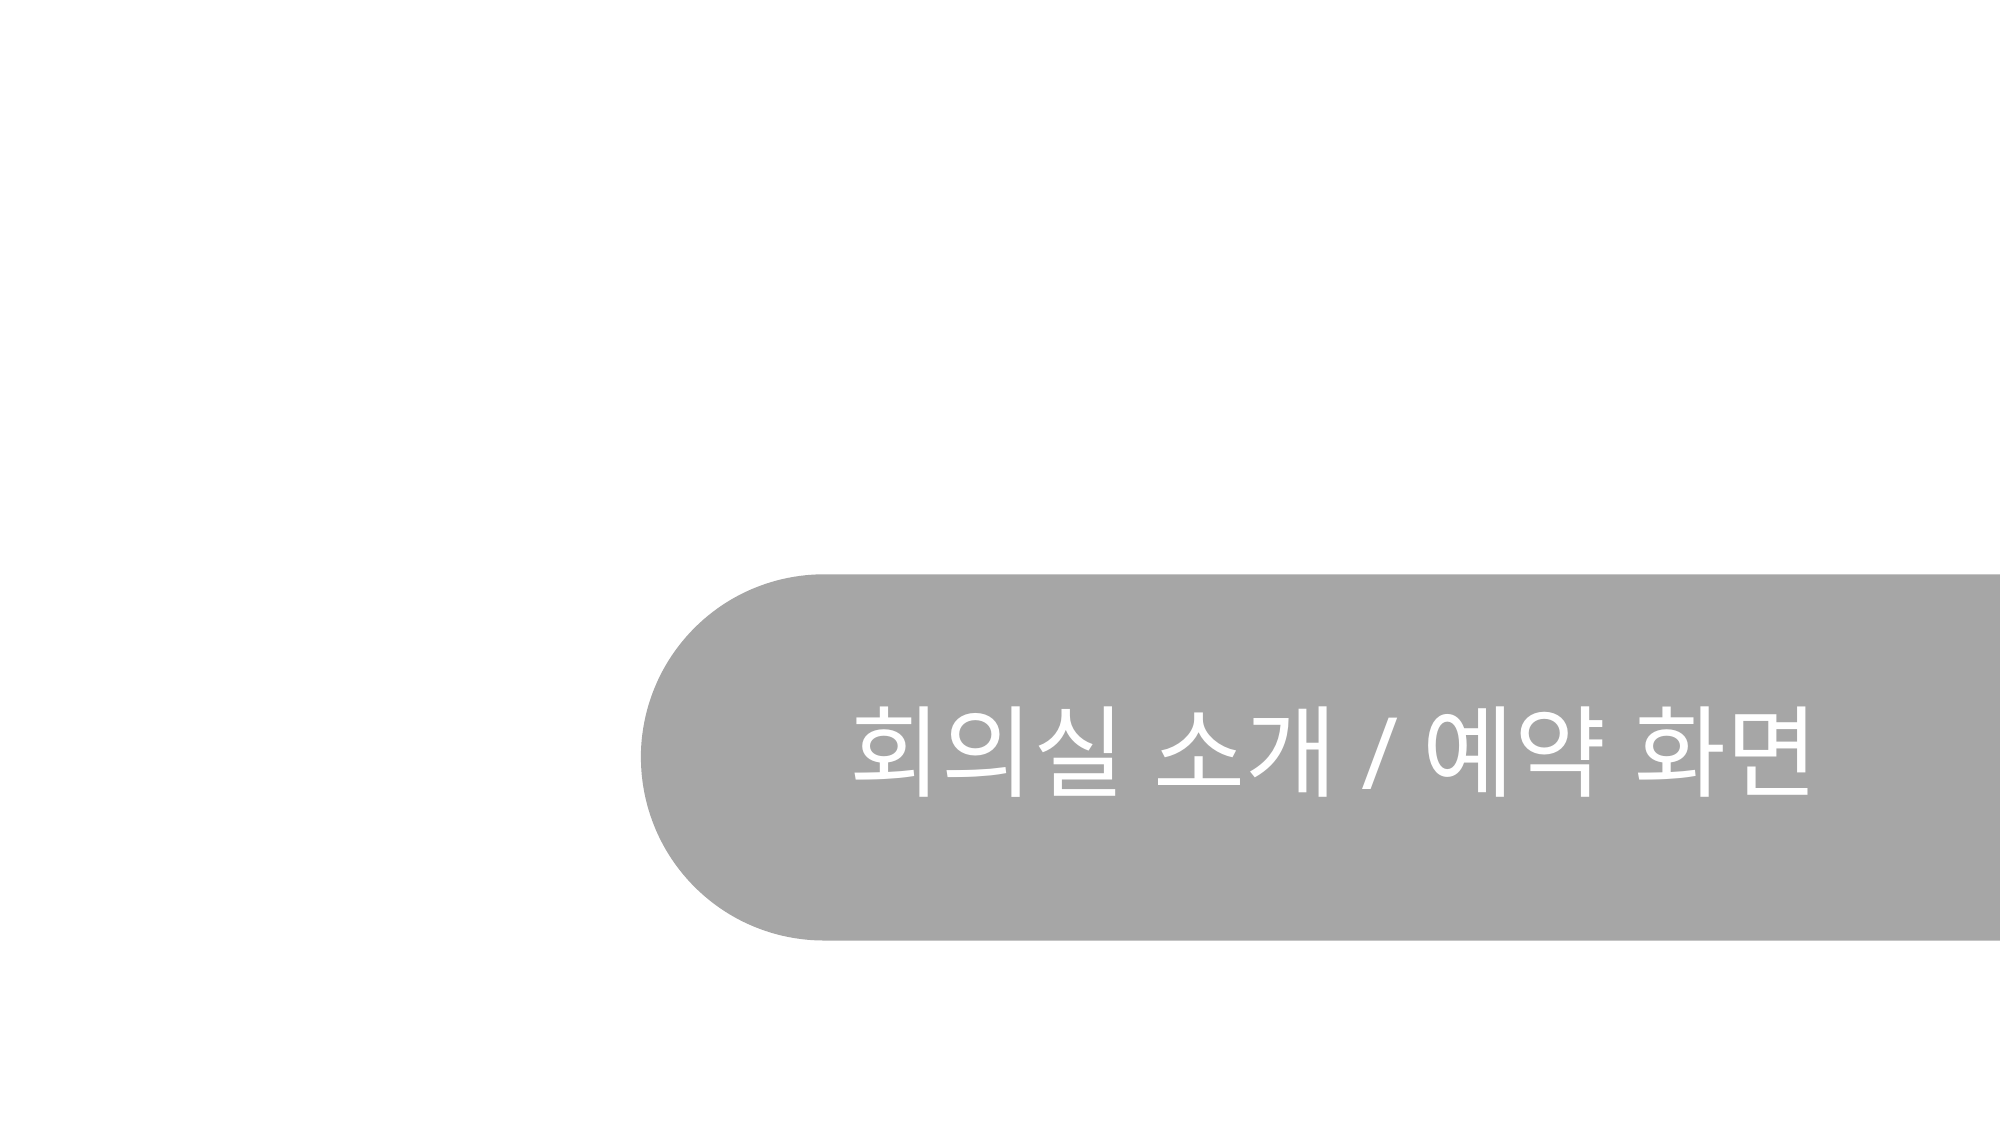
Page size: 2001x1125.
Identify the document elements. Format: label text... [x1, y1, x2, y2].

list 회의실 소개/예약 화면 [694, 727, 1975, 787]
